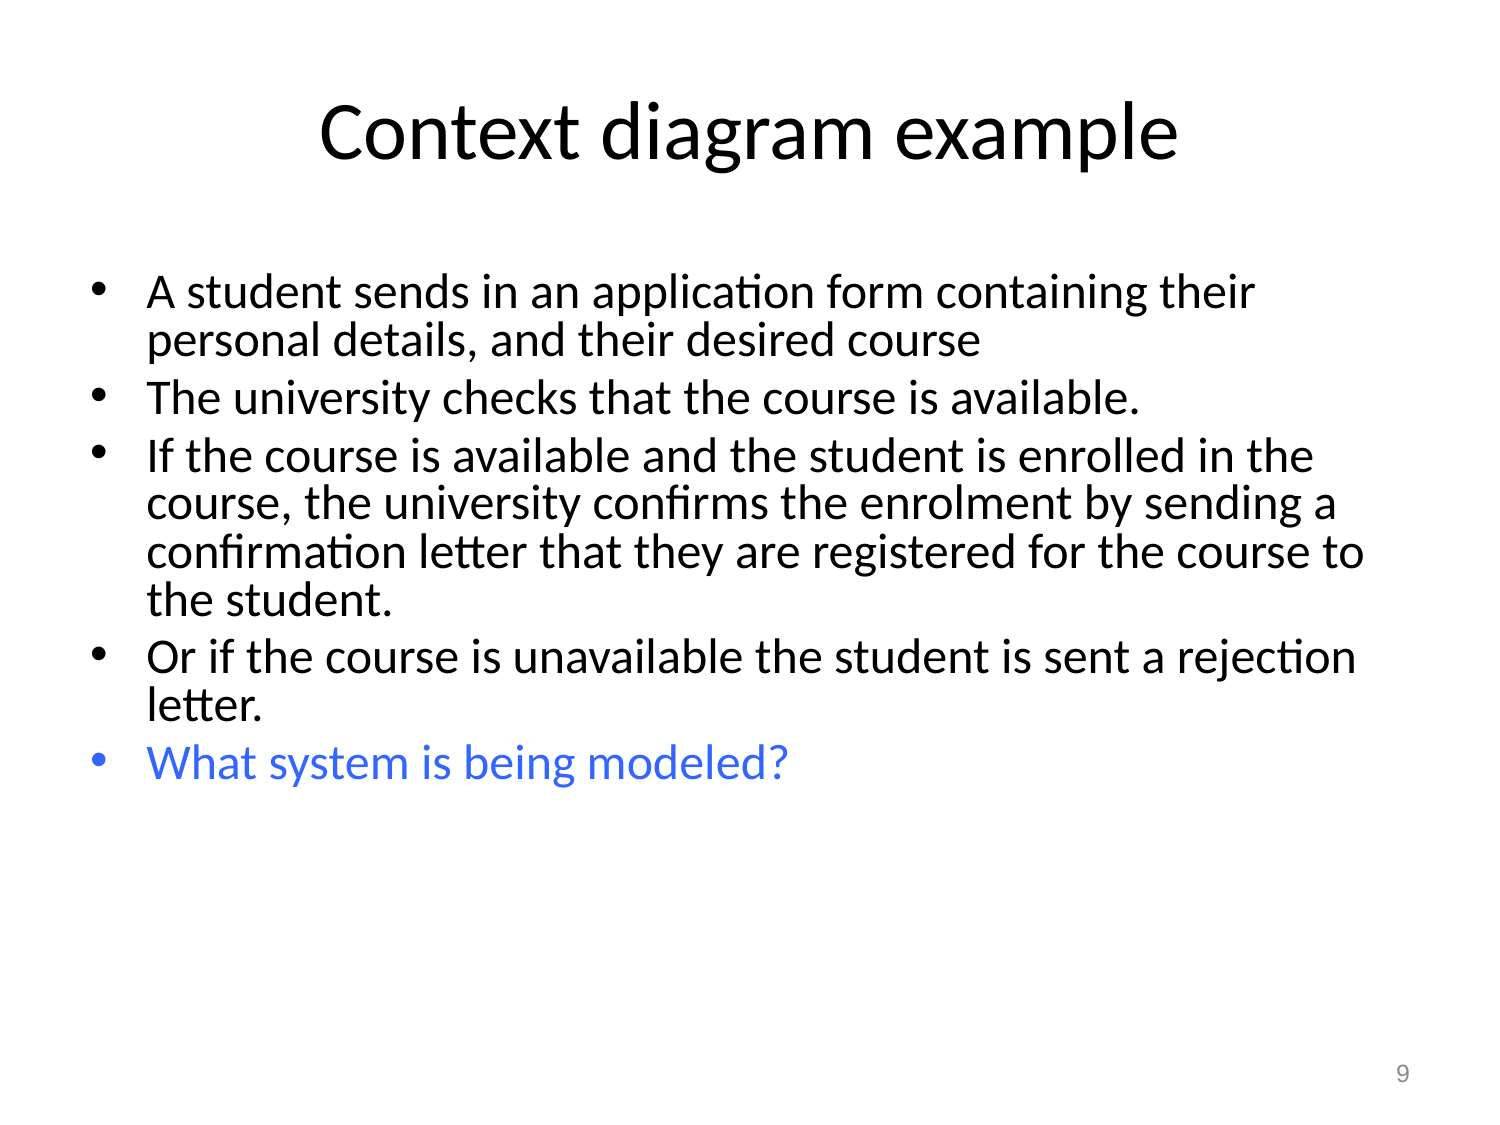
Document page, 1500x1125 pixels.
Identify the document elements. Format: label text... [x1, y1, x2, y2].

list A student sends in an application form containing their personal details, and their desired course The university checks that the course is available. If the course is available and the student is enrolled in the course, the university confirms the enrolment by sending a confirmation letter that they are registered for the course to the student. Or if the course is unavailable the student is sent a rejection letter. What system is being modeled? [75, 262, 1425, 1005]
title Context diagram example [75, 45, 1425, 233]
slide_number 9 [1074, 1042, 1425, 1103]
